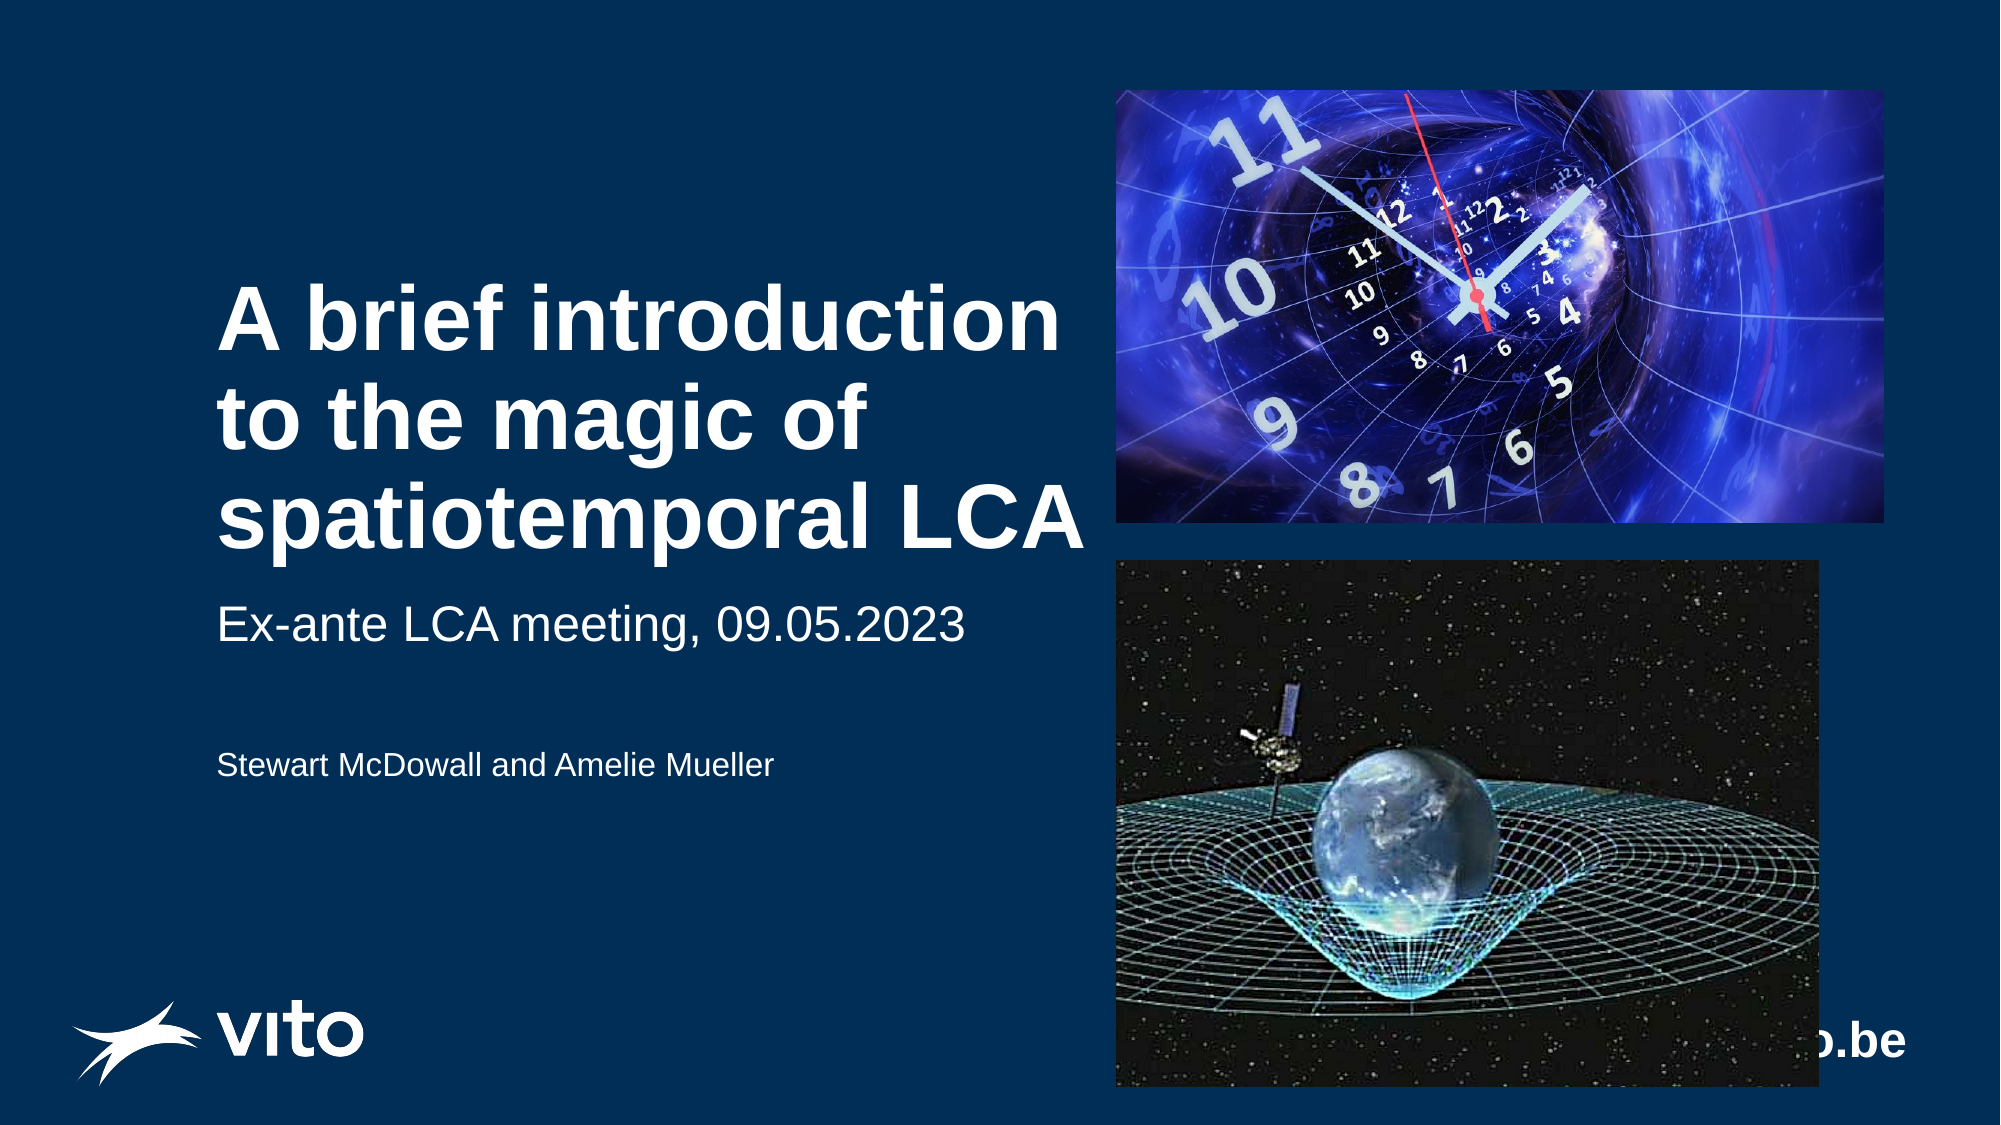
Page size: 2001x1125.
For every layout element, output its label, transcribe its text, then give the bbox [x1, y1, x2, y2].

subtitle Ex-ante LCA meeting, 09.05.2023 [201, 590, 1116, 713]
title A brief introduction to the magic of spatiotemporal LCA [201, 184, 1230, 576]
picture [1116, 90, 1884, 523]
picture [1116, 560, 1819, 1087]
list Stewart McDowall and Amelie Mueller [201, 740, 1048, 873]
picture [70, 1000, 364, 1087]
